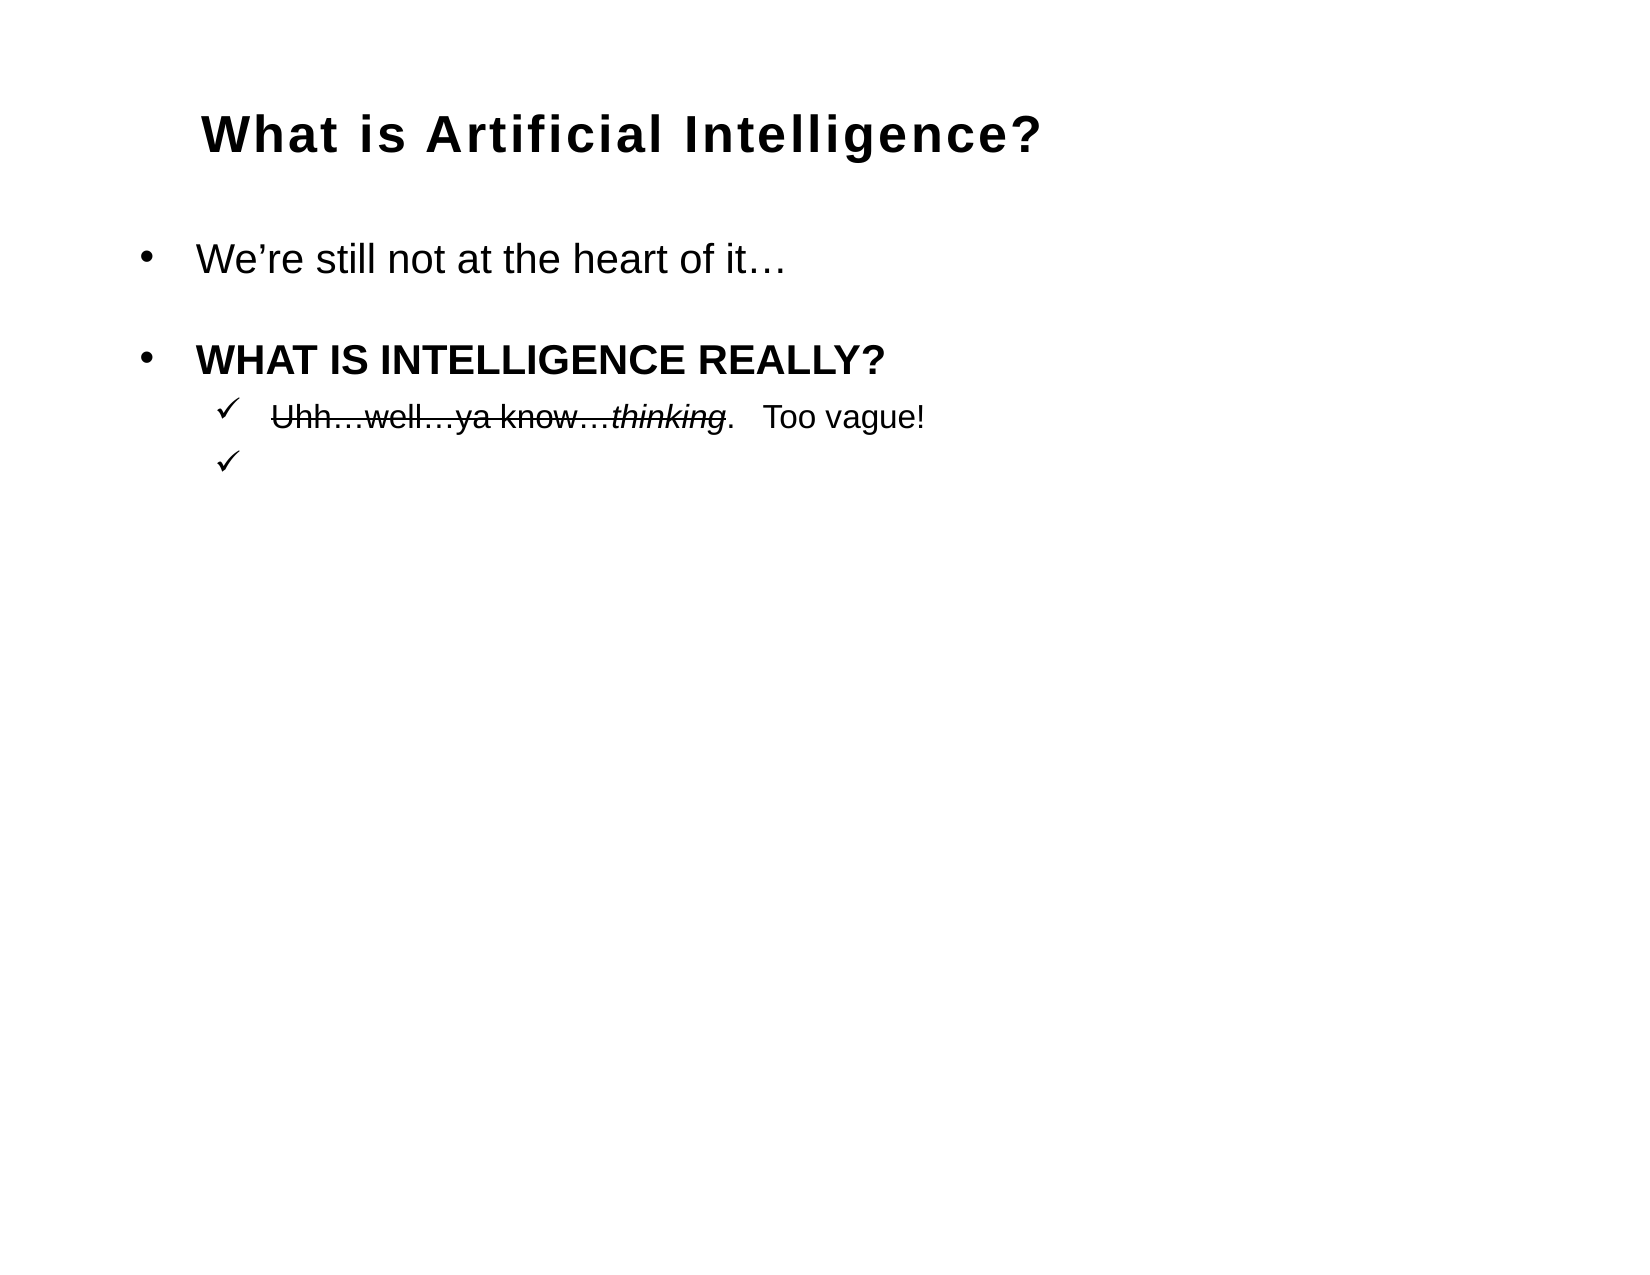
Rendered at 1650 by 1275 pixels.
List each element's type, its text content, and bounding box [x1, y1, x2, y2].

text_box What is Artificial Intelligence? [12, 112, 1280, 326]
text_box We’re still not at the heart of it… WHAT IS INTELLIGENCE REALLY? Uhh…well…ya know…thinking. Too vague! [137, 231, 1525, 750]
